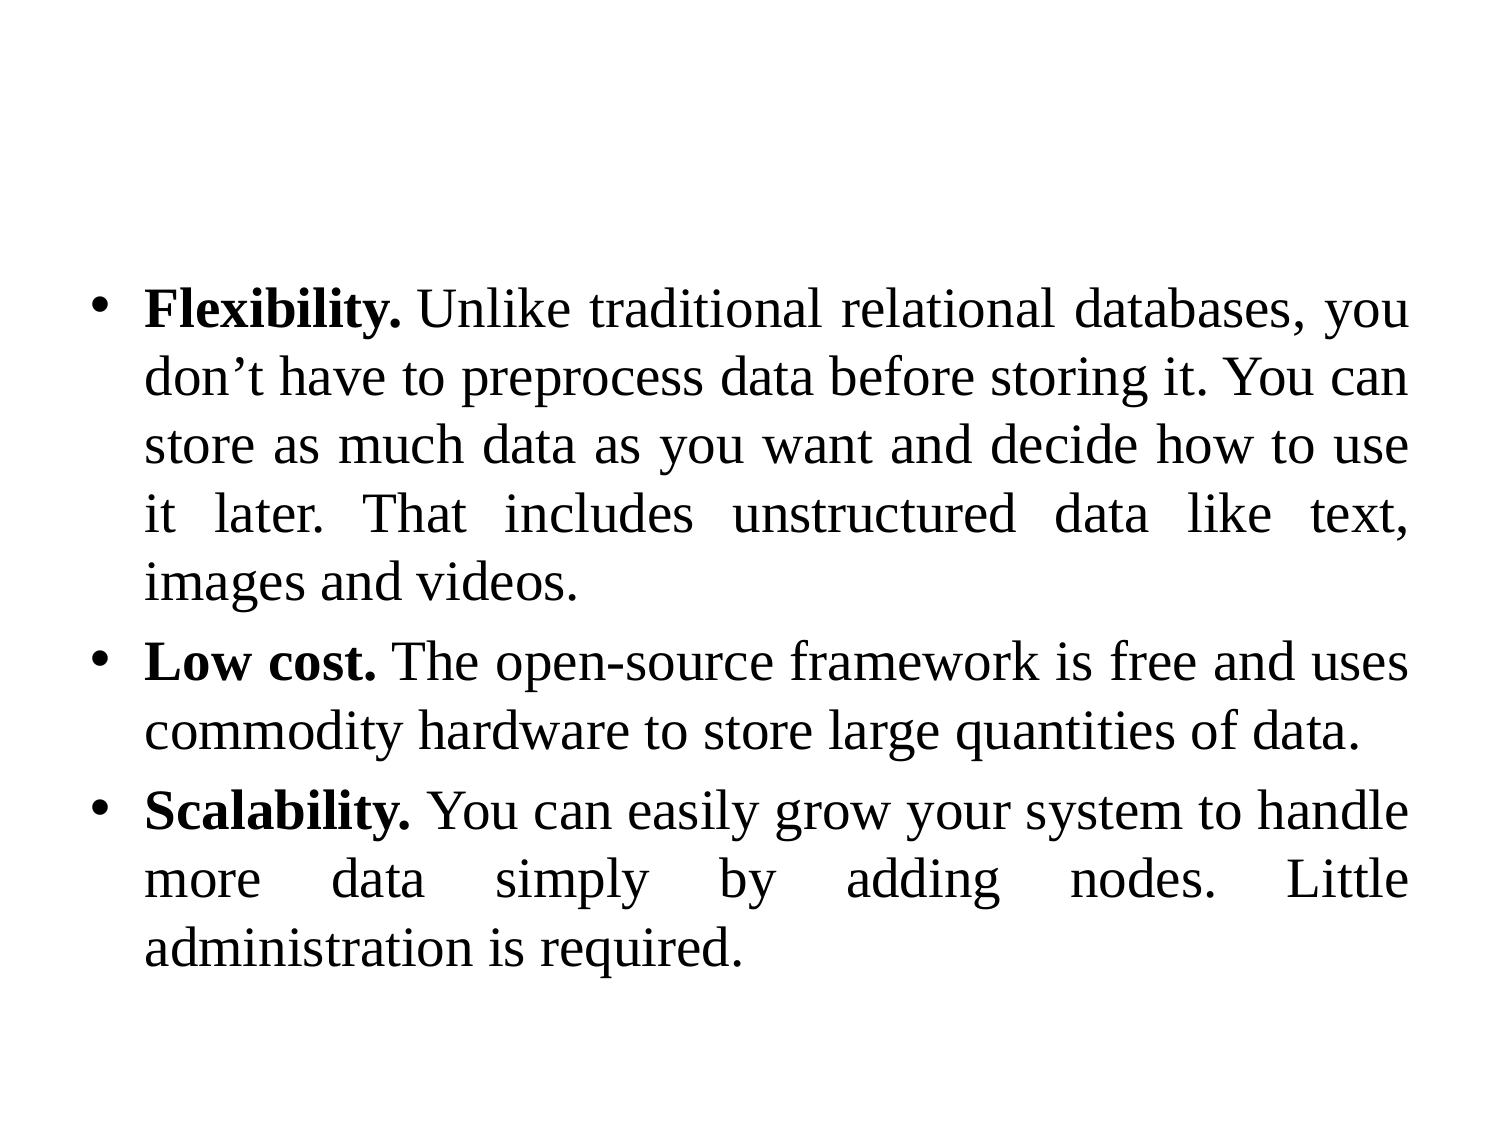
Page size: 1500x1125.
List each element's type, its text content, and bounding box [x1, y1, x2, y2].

list Flexibility. Unlike traditional relational databases, you don’t have to preprocess data before storing it. You can store as much data as you want and decide how to use it later. That includes unstructured data like text, images and videos. Low cost. The open-source framework is free and uses commodity hardware to store large quantities of data. Scalability. You can easily grow your system to handle more data simply by adding nodes. Little administration is required. [75, 262, 1425, 1005]
